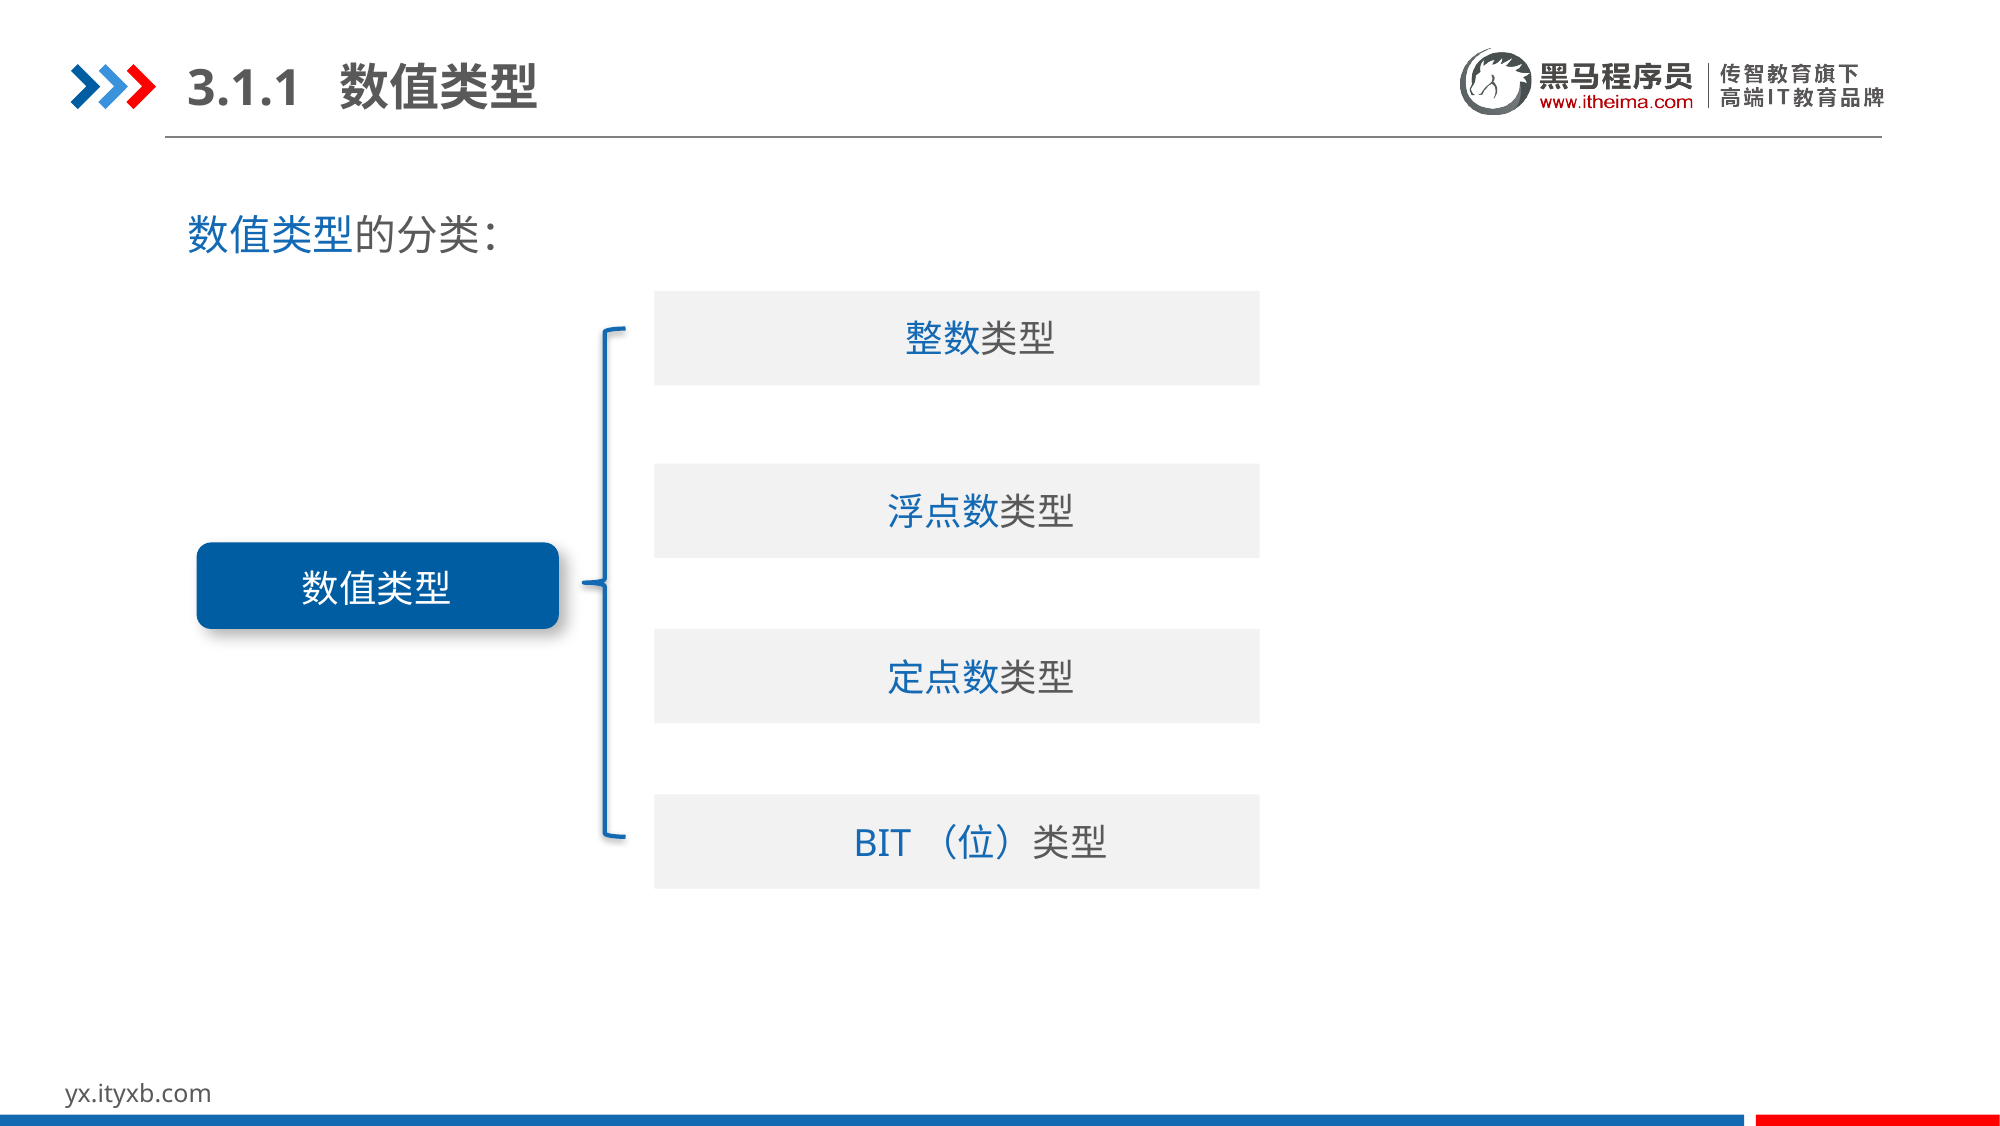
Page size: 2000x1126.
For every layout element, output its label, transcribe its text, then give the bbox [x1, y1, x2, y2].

text_box [652, 289, 1262, 387]
text_box 数值类型的分类： [172, 176, 1883, 267]
text_box [581, 326, 626, 839]
text_box [652, 461, 1262, 560]
text_box 数值类型 [211, 558, 542, 618]
text_box 浮点数类型 [710, 480, 1252, 541]
text_box [652, 627, 1262, 725]
text_box [652, 792, 1262, 891]
text_box [196, 542, 559, 629]
text_box 3.1.1 数值类型 [187, 43, 827, 127]
picture [1460, 48, 1887, 115]
text_box 整数类型 [710, 307, 1252, 368]
text_box BIT（位）类型 [710, 811, 1252, 871]
text_box 定点数类型 [710, 646, 1252, 707]
